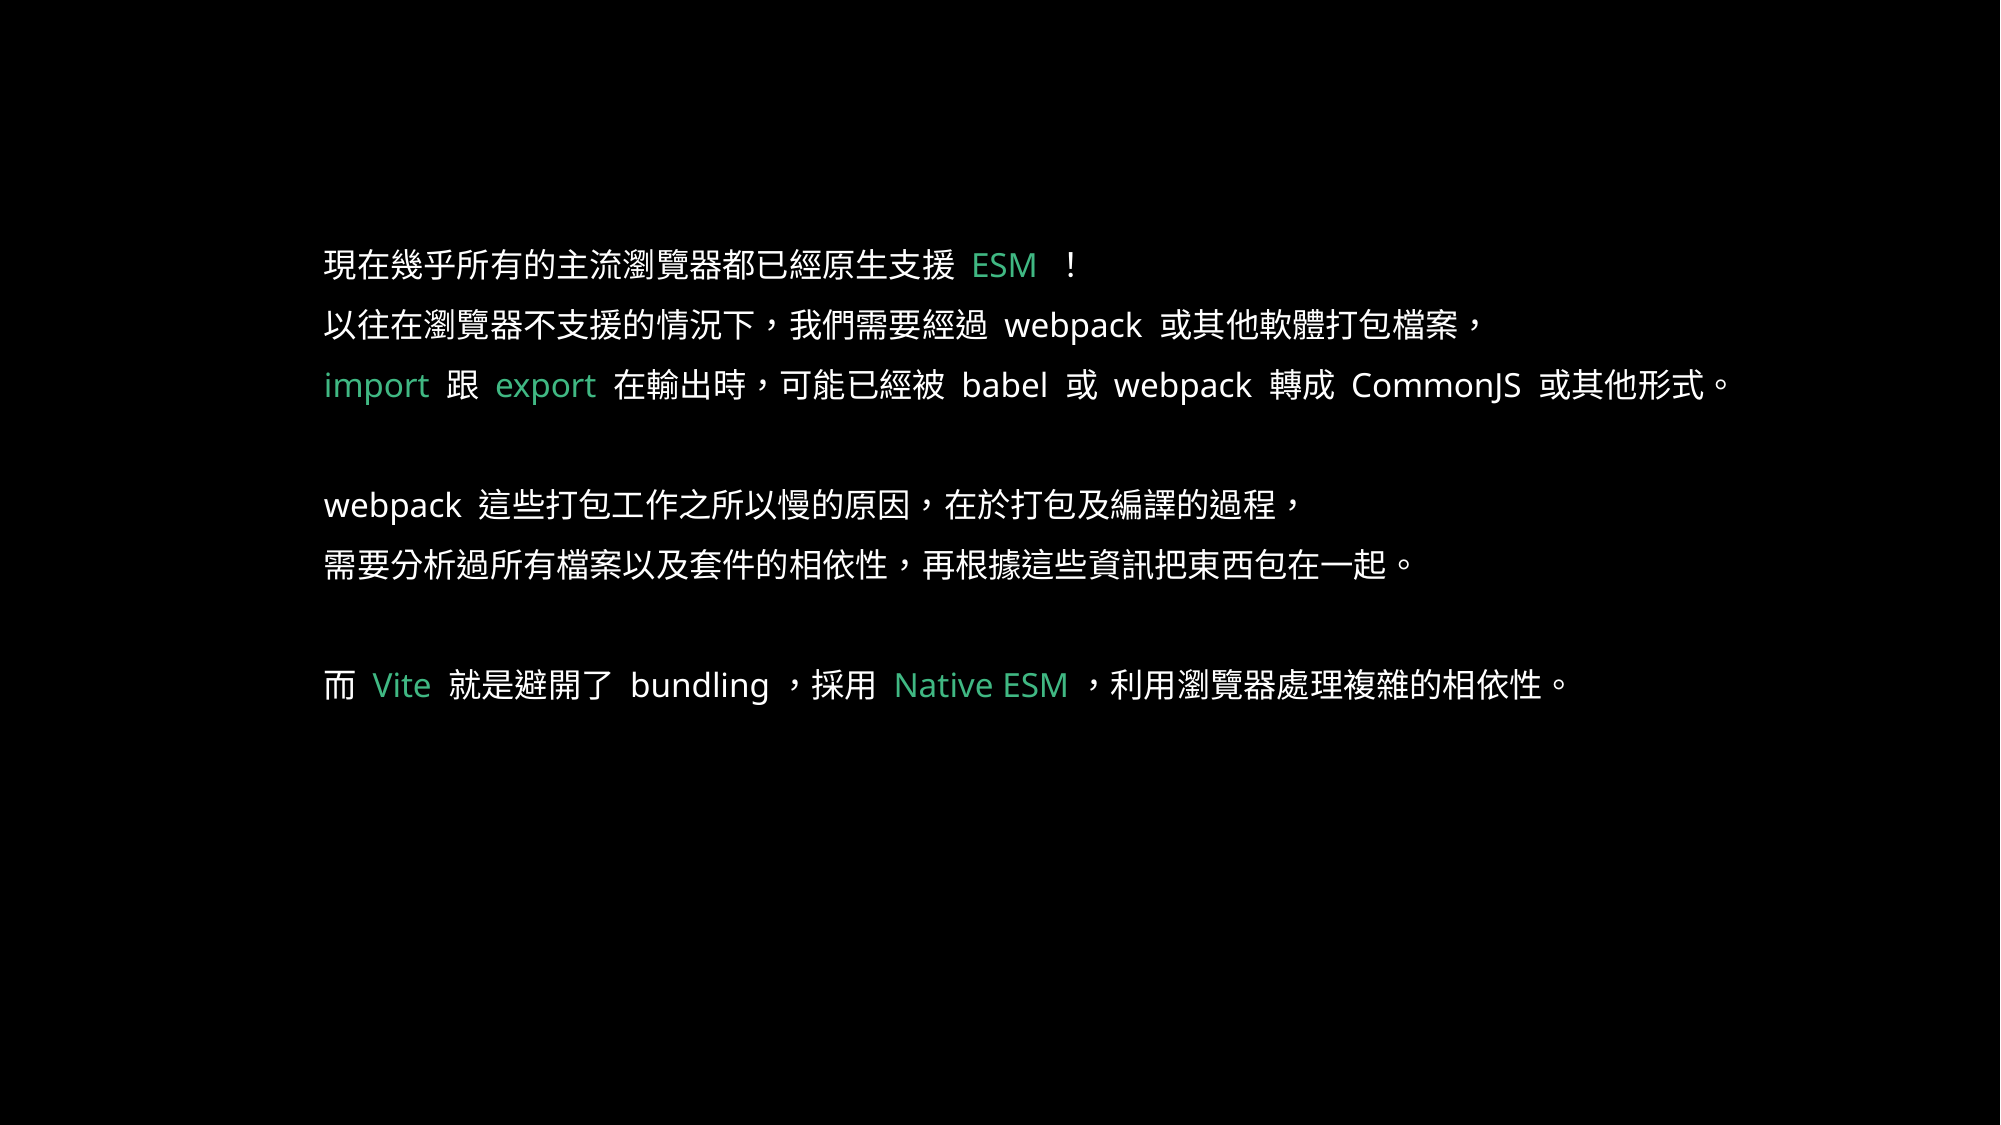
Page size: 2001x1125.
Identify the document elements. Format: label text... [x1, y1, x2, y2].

text_box 現在幾乎所有的主流瀏覽器都已經原生支援 ESM ！ 以往在瀏覽器不支援的情況下，我們需要經過 webpack 或其他軟體打包檔案， import 跟 export 在輸出時，可能已經被 babel 或 webpack 轉成 CommonJS 或其他形式。 webpack 這些打包工作之所以慢的原因，在於打包及編譯的過程， 需要分析過所有檔案以及套件的相依性，再根據這些資訊把東西包在一起。 而 Vite 就是避開了 bundling，採用 Native ESM，利用瀏覽器處理複雜的相依性。 [309, 217, 1753, 712]
